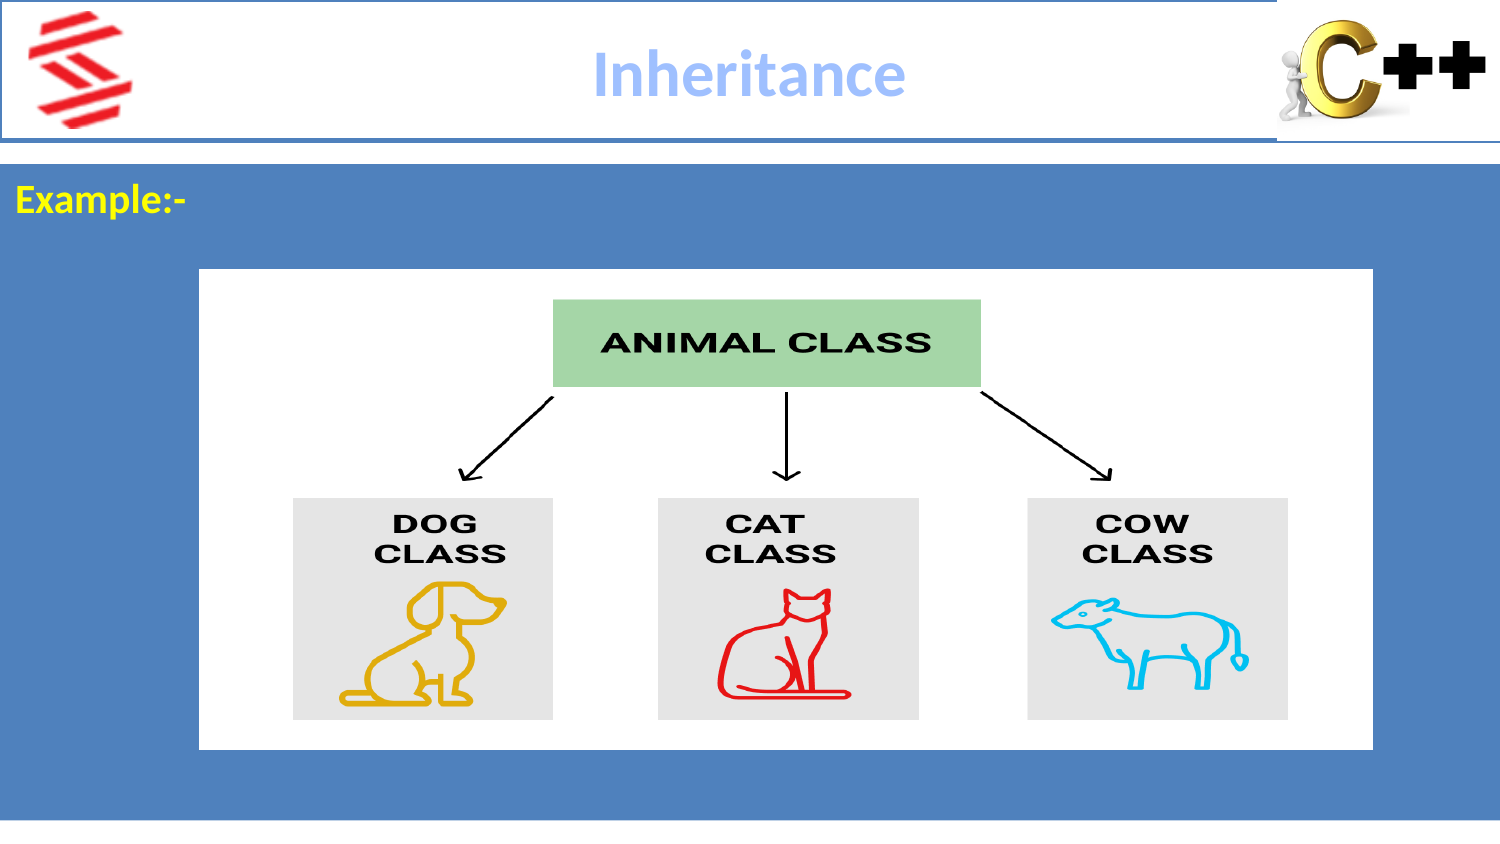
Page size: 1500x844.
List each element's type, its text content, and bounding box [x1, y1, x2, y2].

picture [1277, 0, 1500, 141]
title Inheritance [0, 0, 1274, 143]
picture [23, 11, 141, 130]
picture [198, 269, 1373, 750]
list Example:- [0, 164, 1500, 844]
